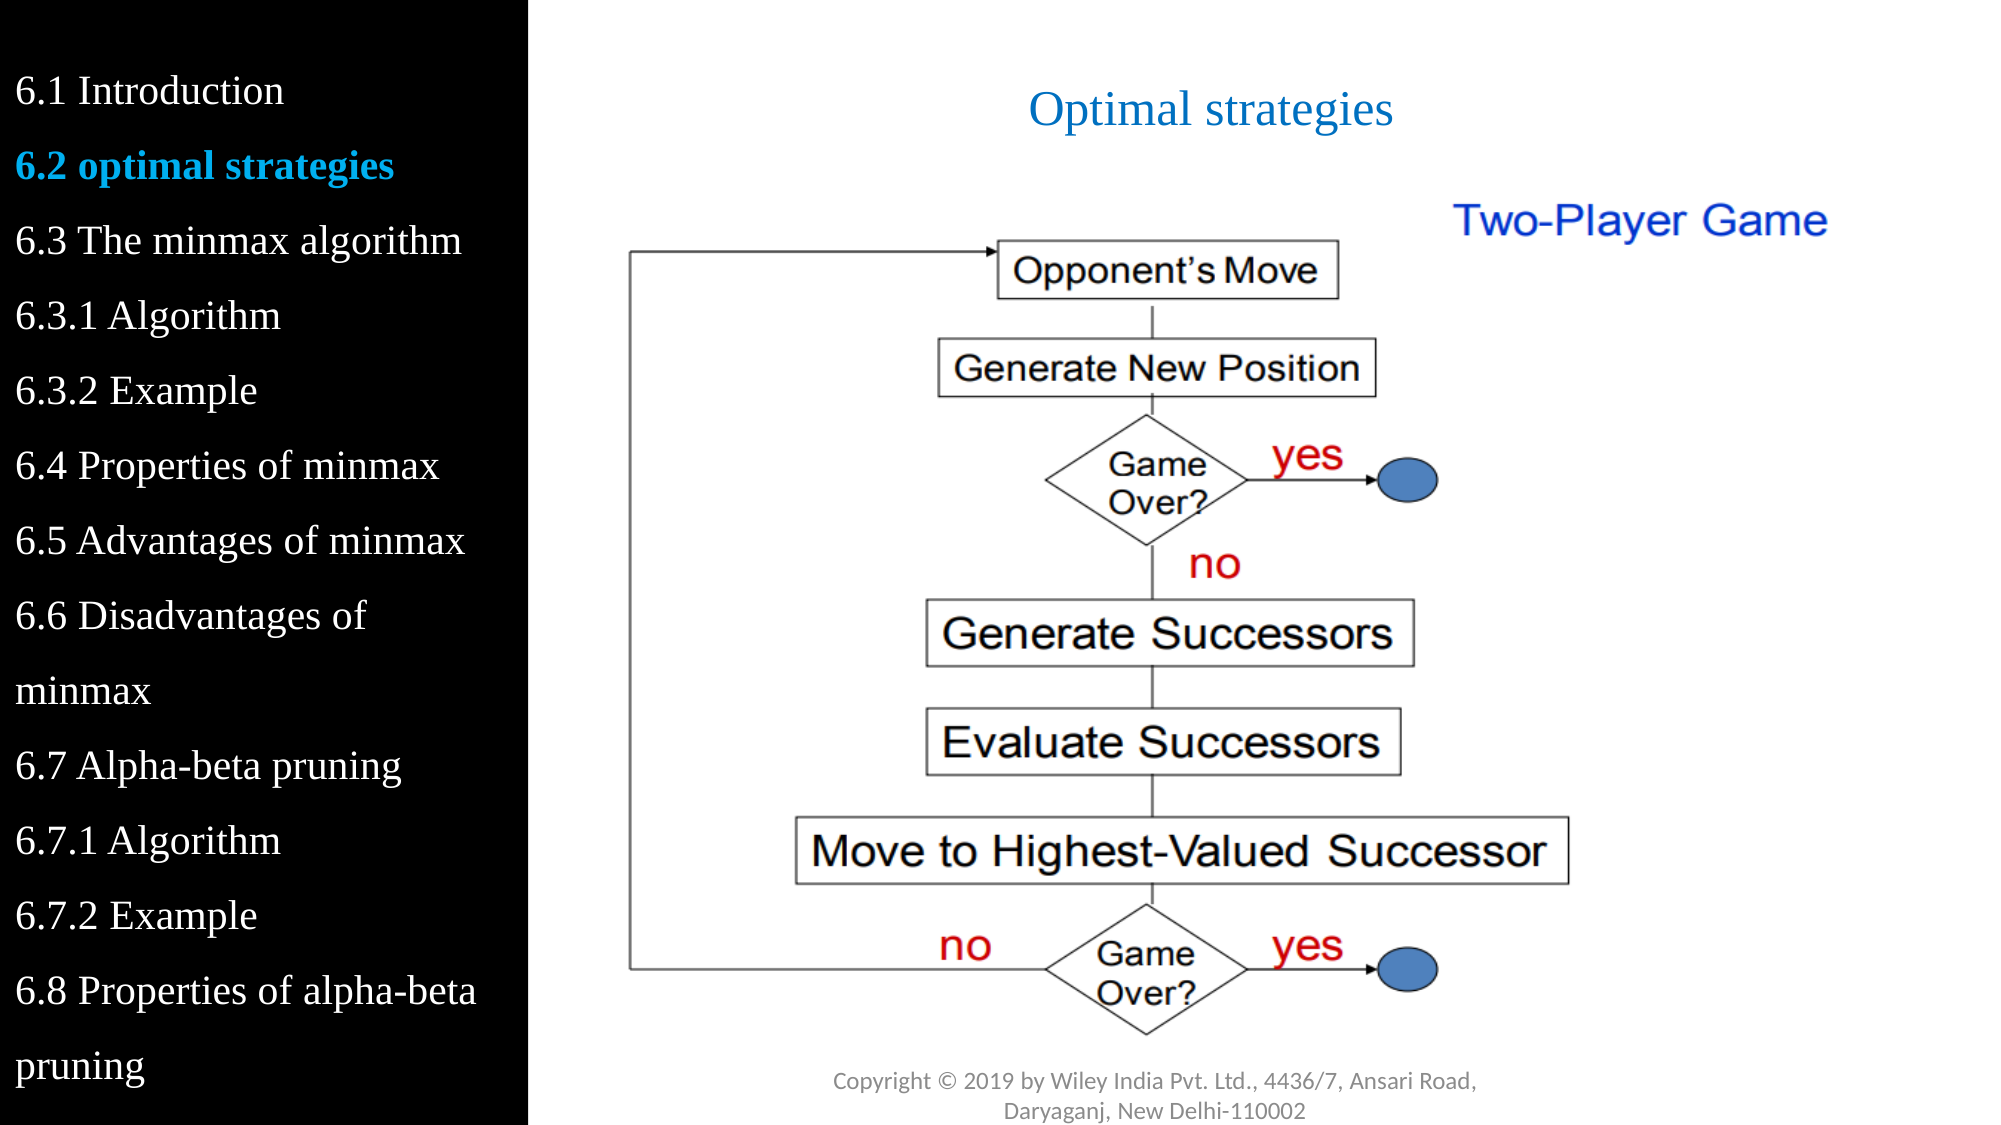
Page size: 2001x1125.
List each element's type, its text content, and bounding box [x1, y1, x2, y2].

footer Copyright © 2019 by Wiley India Pvt. Ltd., 4436/7, Ansari Road, Daryaganj, New Delhi-110002 [817, 1065, 1493, 1125]
title Optimal strategies [560, 59, 1863, 159]
text_box 6.1 Introduction 6.2 optimal strategies 6.3 The minmax algorithm 6.3.1 Algorithm 6.3.2 Example 6.4 Properties of minmax 6.5 Advantages of minmax 6.6 Disadvantages of minmax 6.7 Alpha-beta pruning 6.7.1 Algorithm 6.7.2 Example 6.8 Properties of alpha-beta pruning [0, 0, 529, 1125]
picture [574, 158, 1850, 1043]
